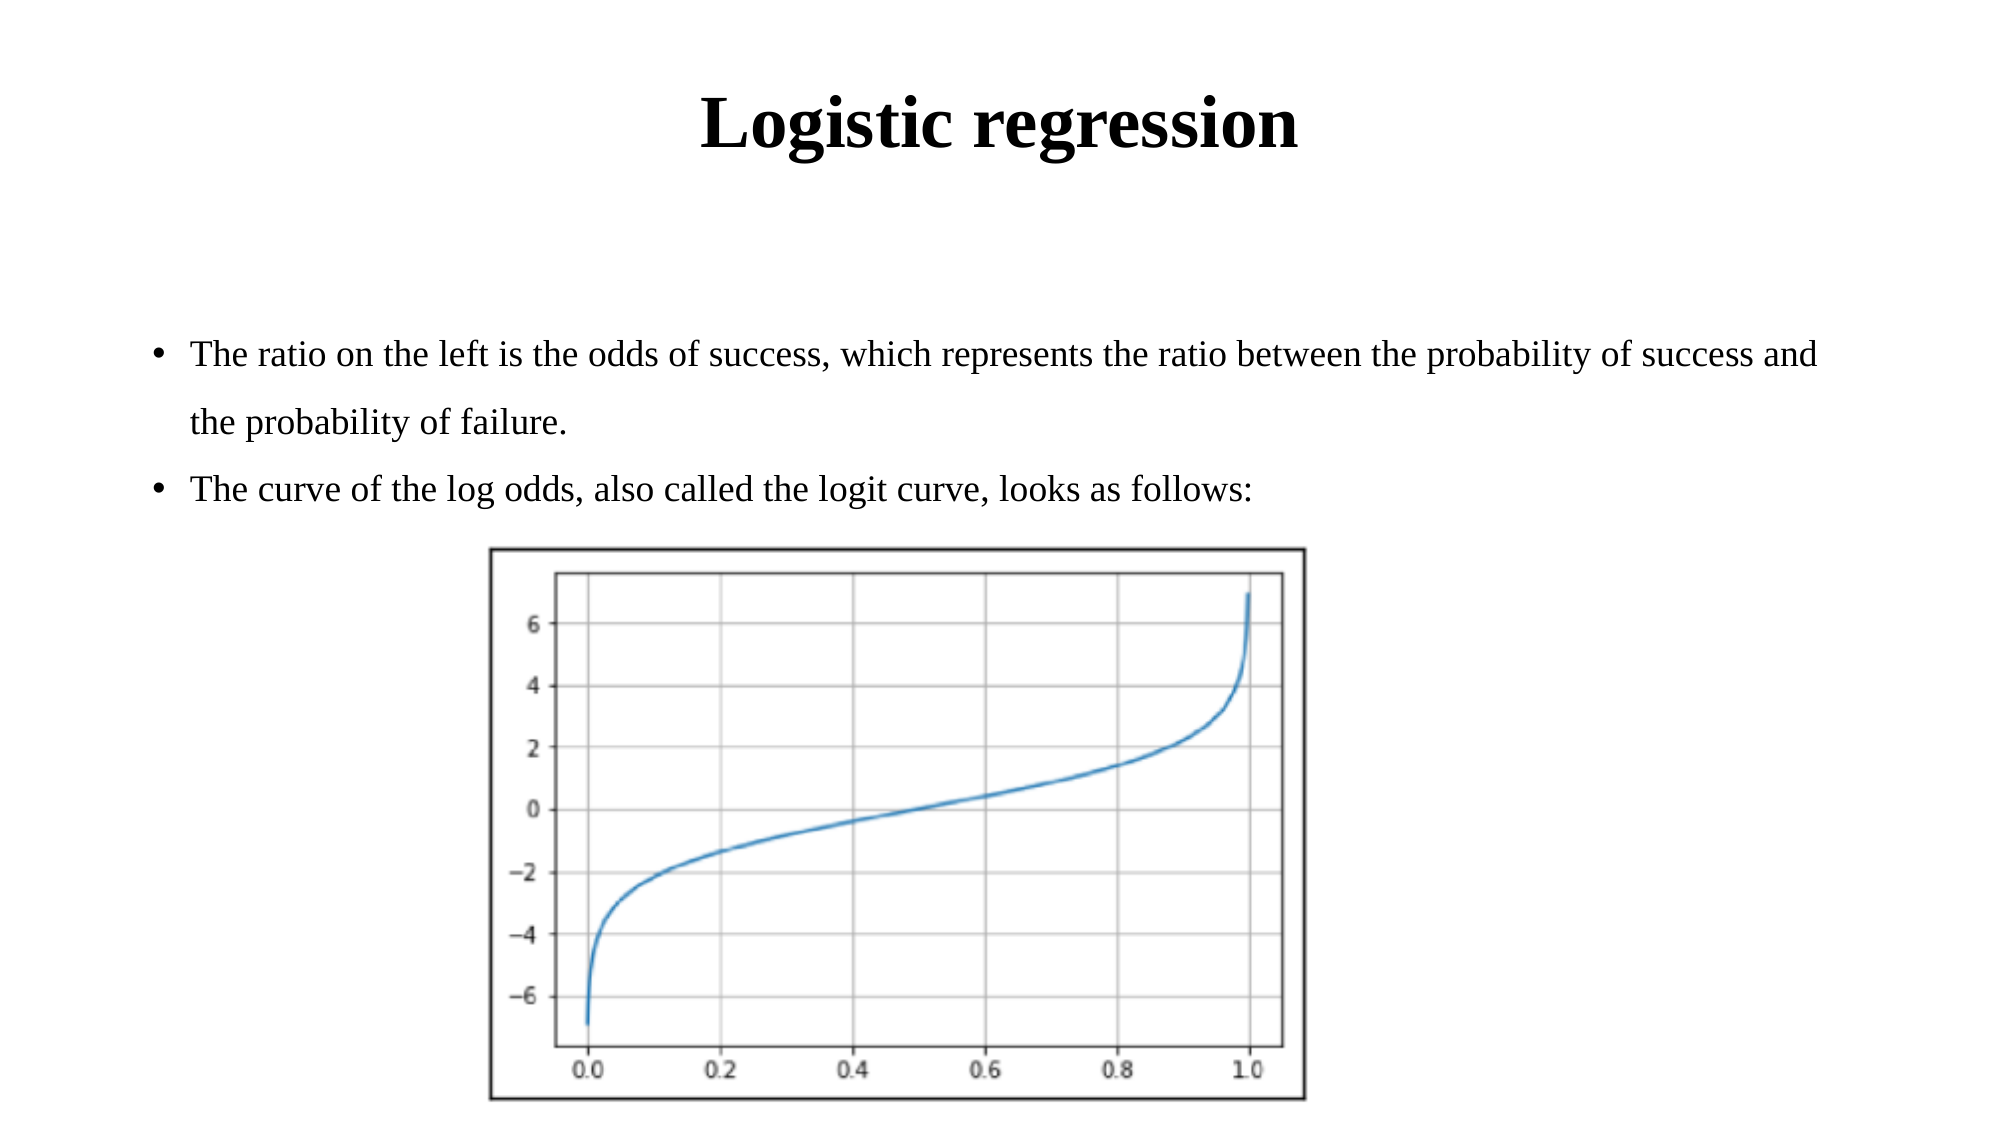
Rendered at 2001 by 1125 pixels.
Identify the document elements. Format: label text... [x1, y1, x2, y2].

picture [439, 521, 1389, 1122]
title Logistic regression [137, 59, 1863, 278]
list The ratio on the left is the odds of success, which represents the ratio between the probability of success and the probability of failure. The curve of the log odds, also called the logit curve, looks as follows: [137, 299, 1863, 1014]
